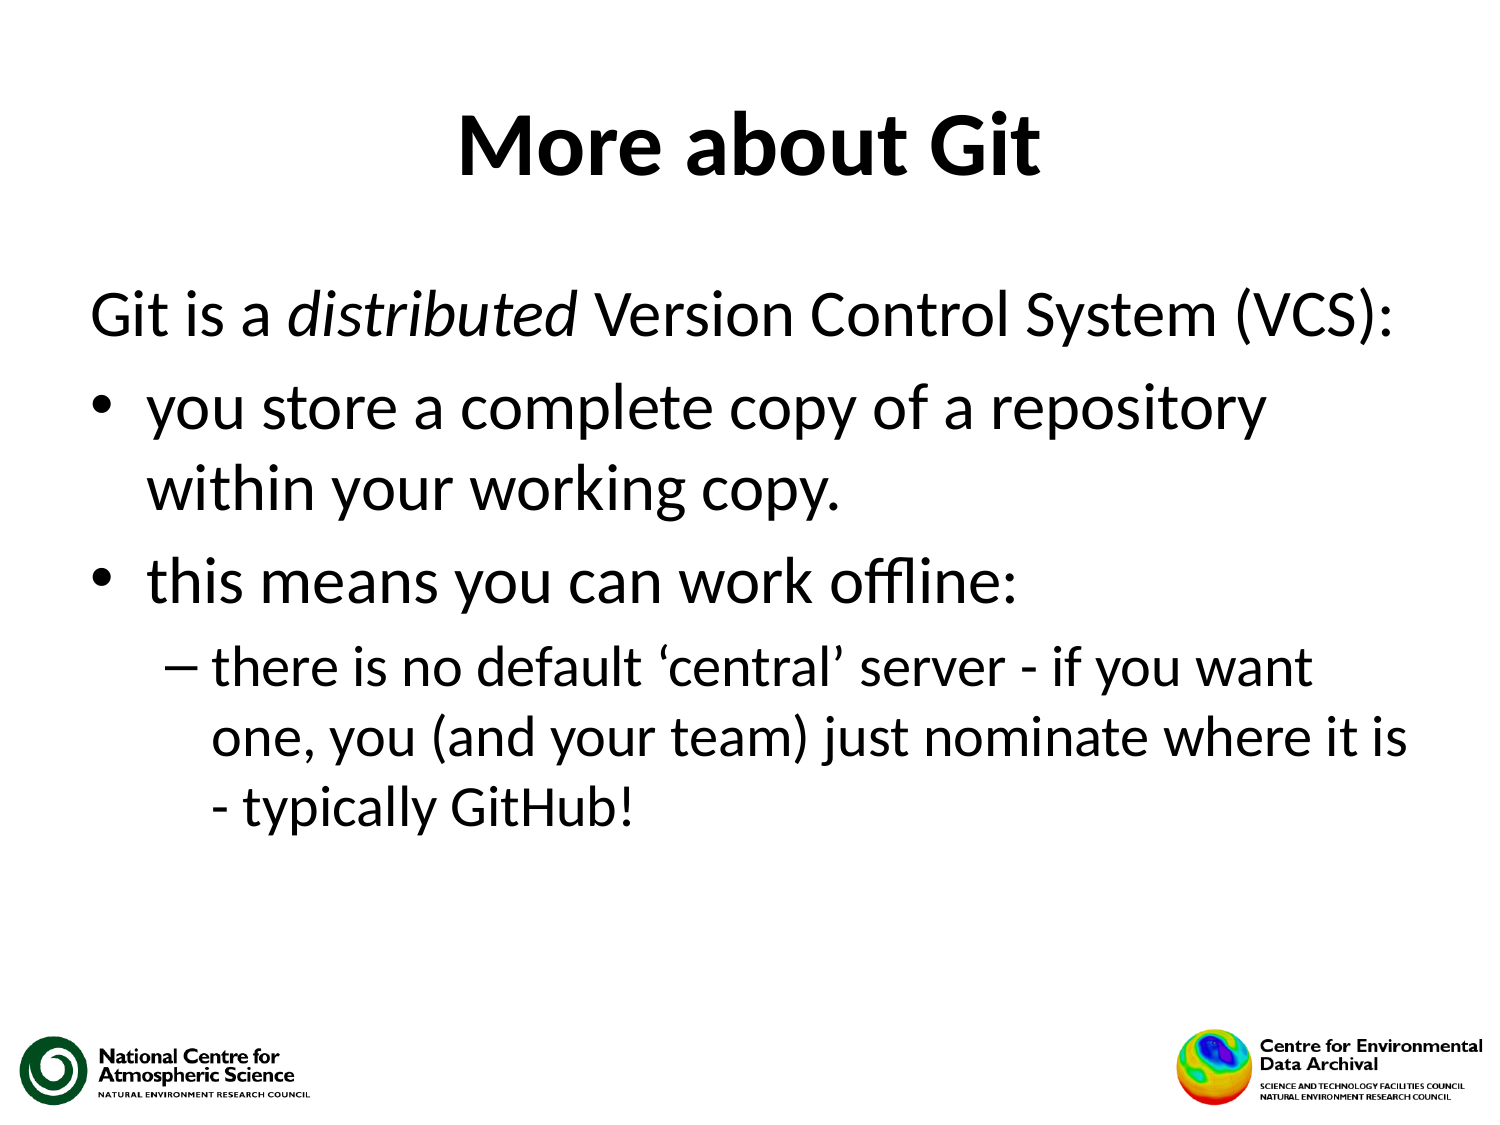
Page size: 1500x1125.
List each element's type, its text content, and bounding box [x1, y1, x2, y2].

picture [17, 1034, 313, 1106]
list Git is a distributed Version Control System (VCS): you store a complete copy of a repository within your working copy. this means you can work offline: there is no default ‘central’ server - if you want one, you (and your team) just nominate where it is - typically GitHub! [75, 262, 1425, 1005]
picture [1169, 1023, 1495, 1110]
title More about Git [75, 45, 1425, 233]
